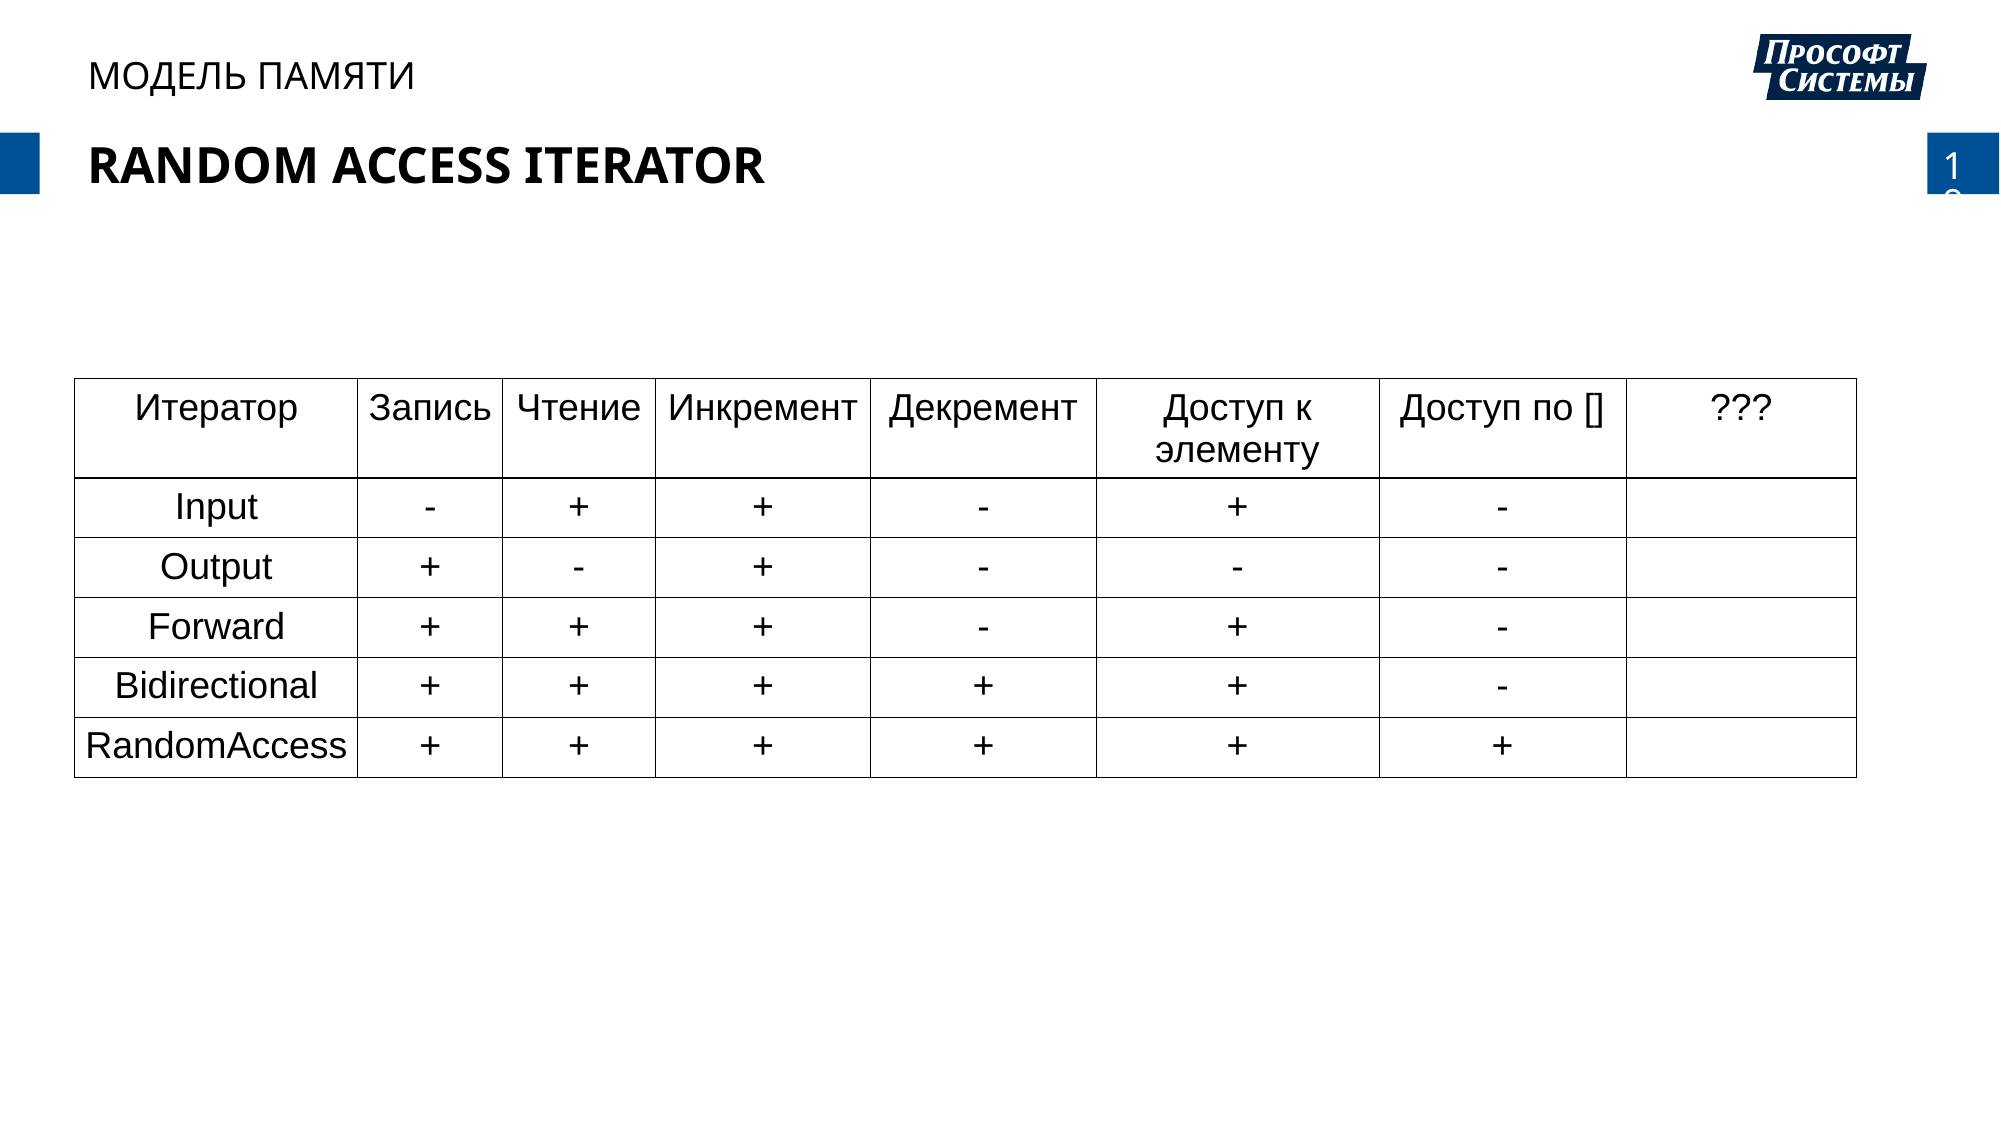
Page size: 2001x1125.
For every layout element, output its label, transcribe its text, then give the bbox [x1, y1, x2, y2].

table_cell - [1380, 598, 1626, 657]
table_cell [1627, 718, 1856, 777]
table_cell - [503, 538, 655, 597]
table_cell Output [75, 538, 357, 597]
table_cell + [503, 658, 655, 717]
table_cell + [358, 658, 502, 717]
table_header Чтение [503, 379, 655, 477]
table_cell - [871, 479, 1096, 537]
table_cell + [1097, 658, 1379, 717]
table_cell Forward [75, 598, 357, 657]
table_cell - [1380, 479, 1626, 537]
table_cell + [871, 718, 1096, 777]
table_header Доступ к элементу [1097, 379, 1379, 477]
table_cell RandomAccess [75, 718, 357, 777]
picture [1753, 34, 1927, 100]
table_cell - [1097, 538, 1379, 597]
list МОДЕЛЬ ПАМЯТИ [72, 49, 1708, 101]
table_cell + [1097, 598, 1379, 657]
table_cell + [1380, 718, 1626, 777]
table_cell - [871, 598, 1096, 657]
table_cell + [358, 718, 502, 777]
table_cell + [1097, 479, 1379, 537]
table_header Инкремент [656, 379, 870, 477]
table_cell + [358, 538, 502, 597]
table_cell + [656, 538, 870, 597]
table_cell + [1097, 718, 1379, 777]
table_cell [1627, 538, 1856, 597]
table_cell + [656, 479, 870, 537]
table_cell Bidirectional [75, 658, 357, 717]
table_cell + [871, 658, 1096, 717]
table_cell + [503, 598, 655, 657]
table_cell - [1380, 538, 1626, 597]
table_cell + [503, 718, 655, 777]
table_header Декремент [871, 379, 1096, 477]
table_cell + [656, 718, 870, 777]
table_cell + [656, 658, 870, 717]
table_cell - [358, 479, 502, 537]
table_cell Input [75, 479, 357, 537]
list Random access iterator [72, 132, 1708, 195]
table_header Итератор [75, 379, 357, 477]
table_cell + [503, 479, 655, 537]
table_cell + [358, 598, 502, 657]
table_header Запись [358, 379, 502, 477]
table_header Доступ по [] [1380, 379, 1626, 477]
table_cell [1627, 479, 1856, 537]
table_cell - [871, 538, 1096, 597]
table_cell - [1380, 658, 1626, 717]
table_cell + [656, 598, 870, 657]
table_cell [1627, 598, 1856, 657]
table_cell [1627, 658, 1856, 717]
table_header ??? [1627, 379, 1856, 477]
